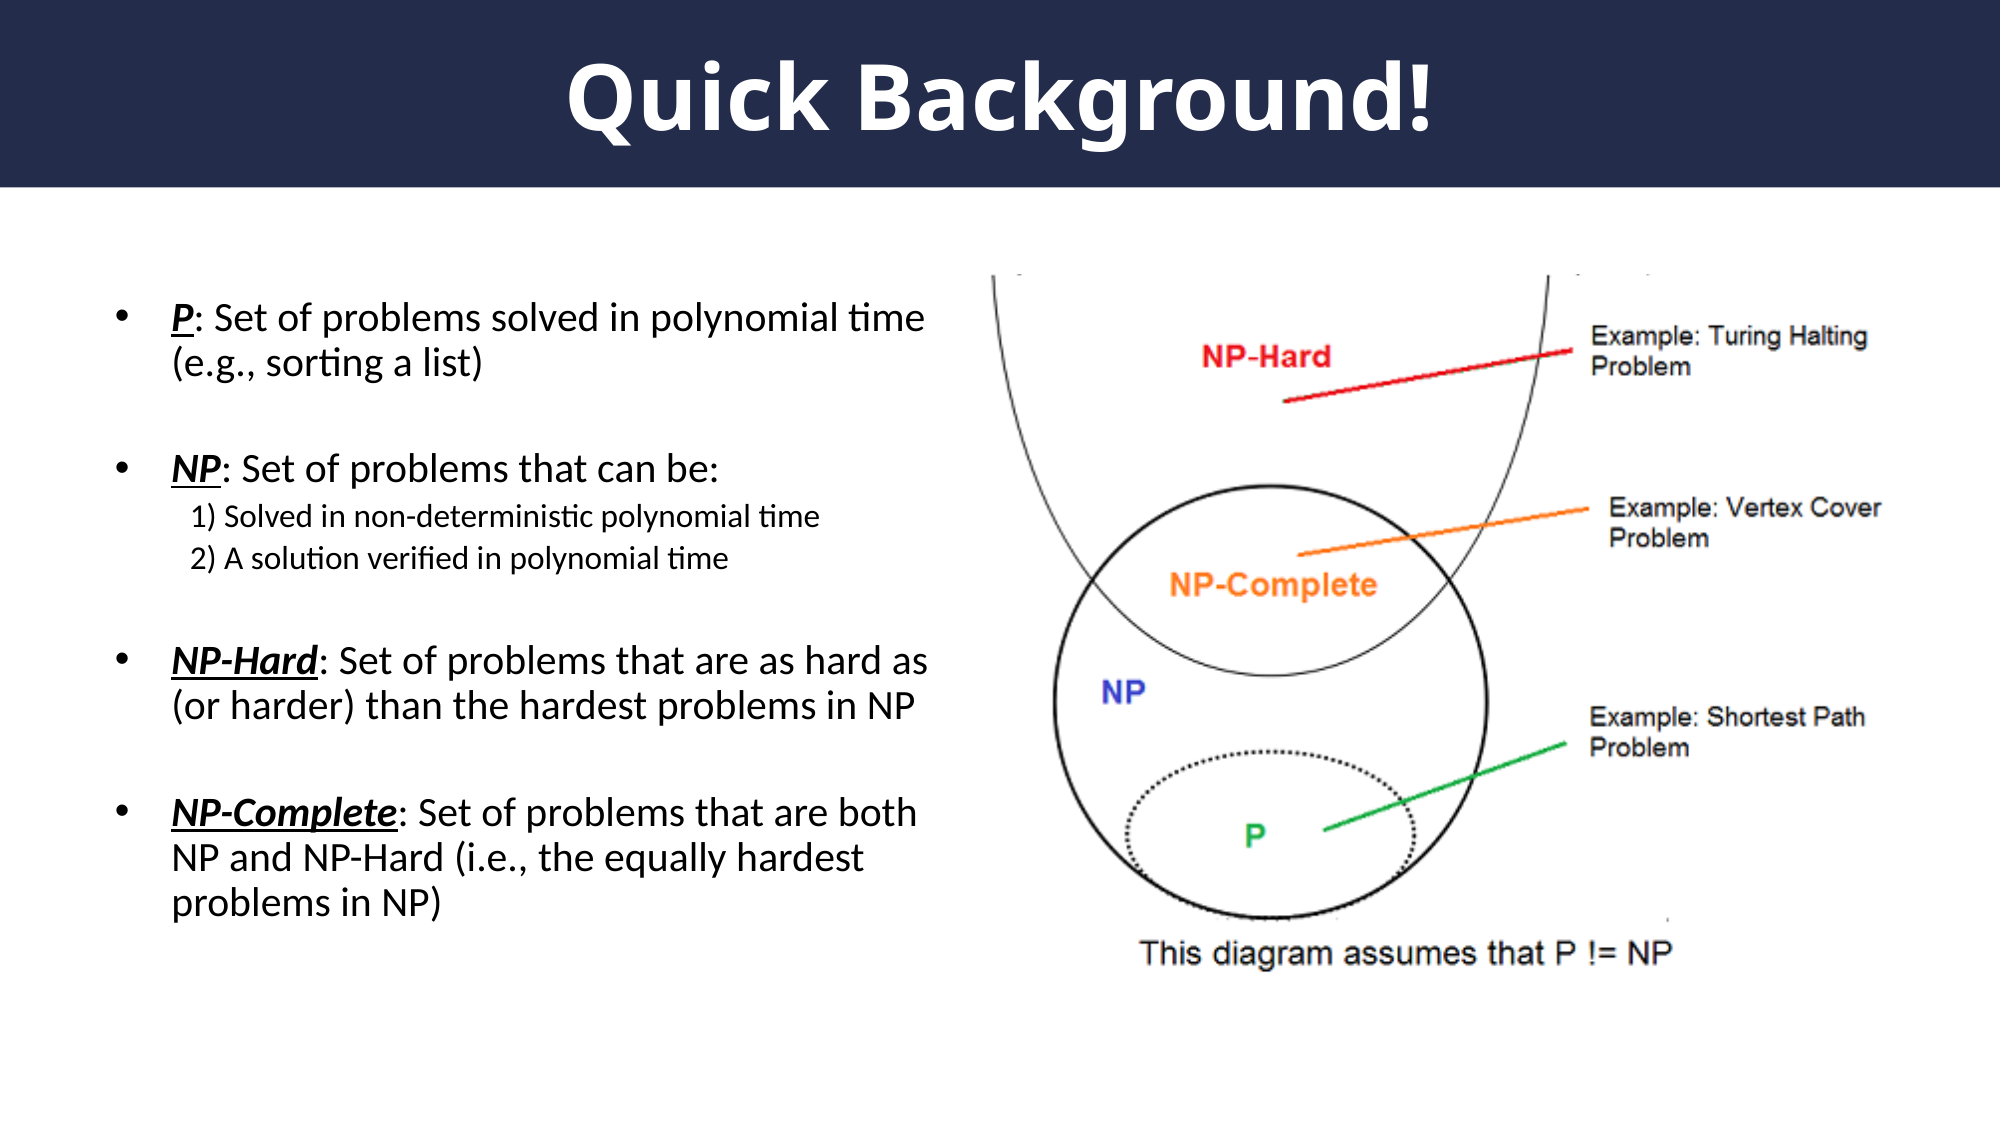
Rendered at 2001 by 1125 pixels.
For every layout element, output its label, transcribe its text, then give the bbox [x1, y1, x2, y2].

list P: Set of problems solved in polynomial time (e.g., sorting a list) NP: Set of problems that can be: 1) Solved in non-deterministic polynomial time 2) A solution verified in polynomial time NP-Hard: Set of problems that are as hard as (or harder) than the hardest problems in NP NP-Complete: Set of problems that are both NP and NP-Hard (i.e., the equally hardest problems in NP) [99, 287, 988, 1050]
title Quick Background! [99, 24, 1900, 163]
picture [949, 274, 1951, 1001]
